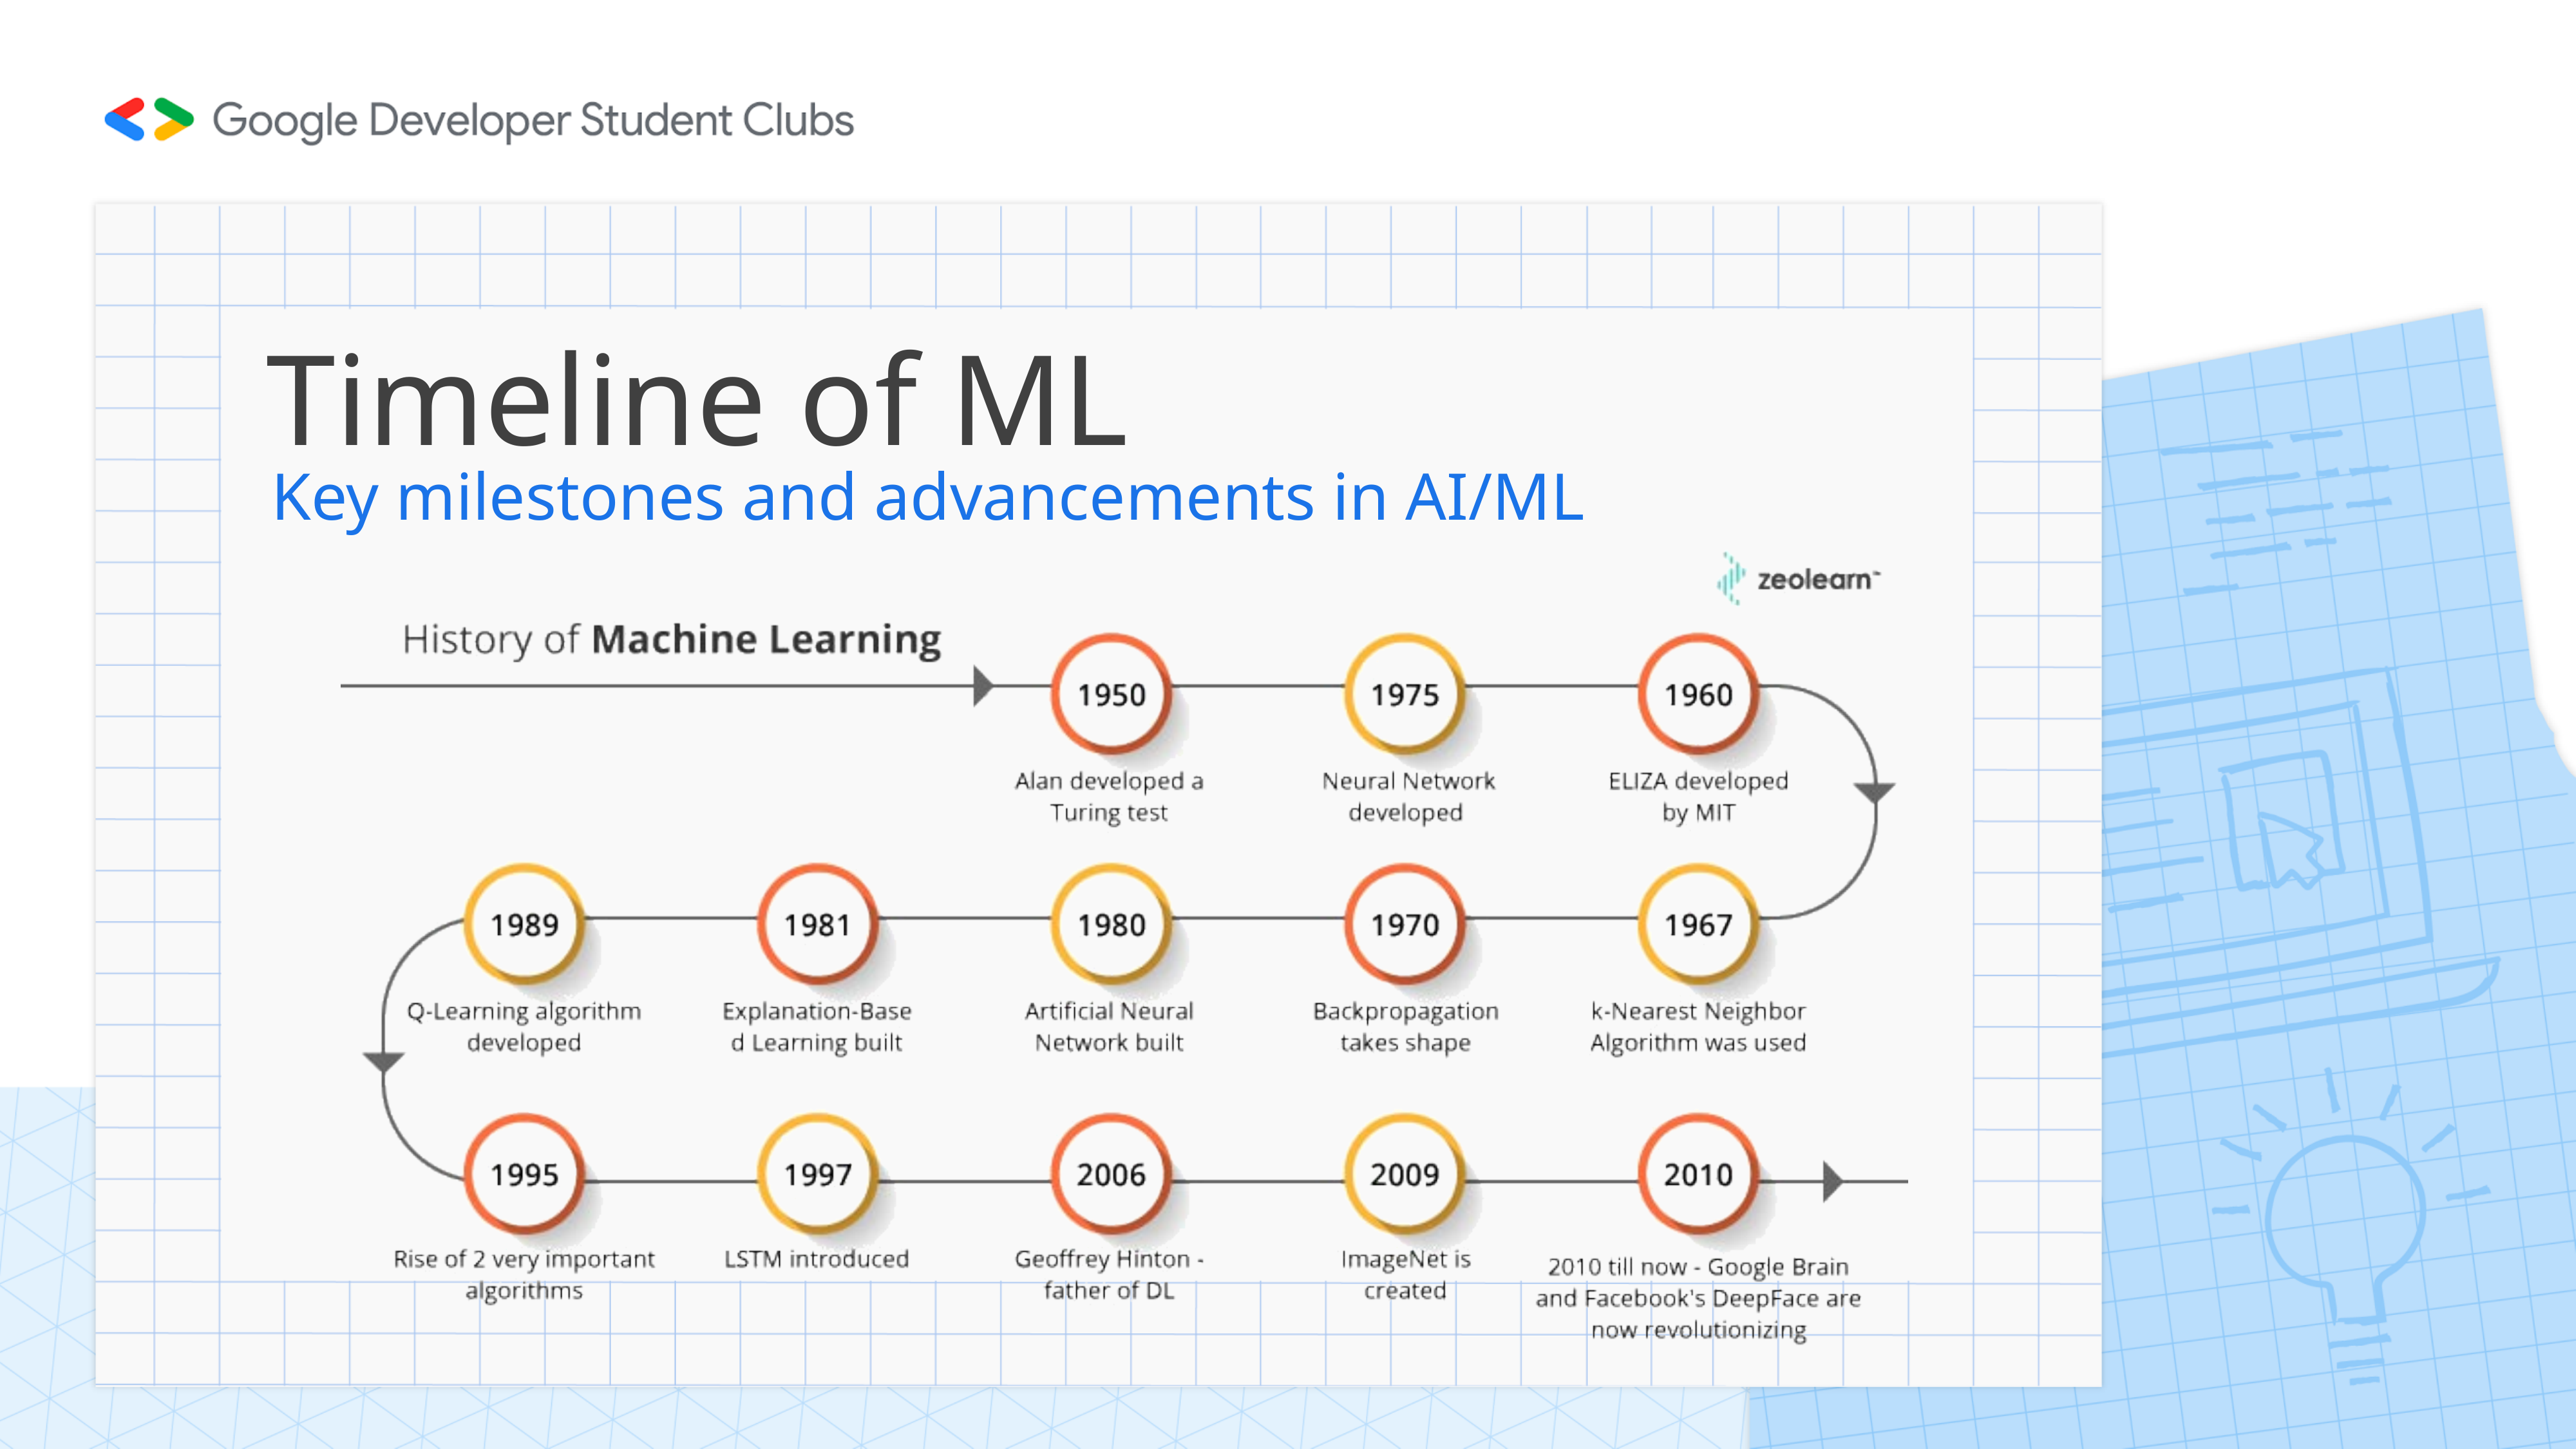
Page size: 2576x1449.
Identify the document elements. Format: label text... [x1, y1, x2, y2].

picture [0, 0, 2576, 1449]
subtitle Key milestones and advancements in AI/ML [261, 446, 2065, 1306]
title Timeline of ML [240, 294, 1777, 589]
